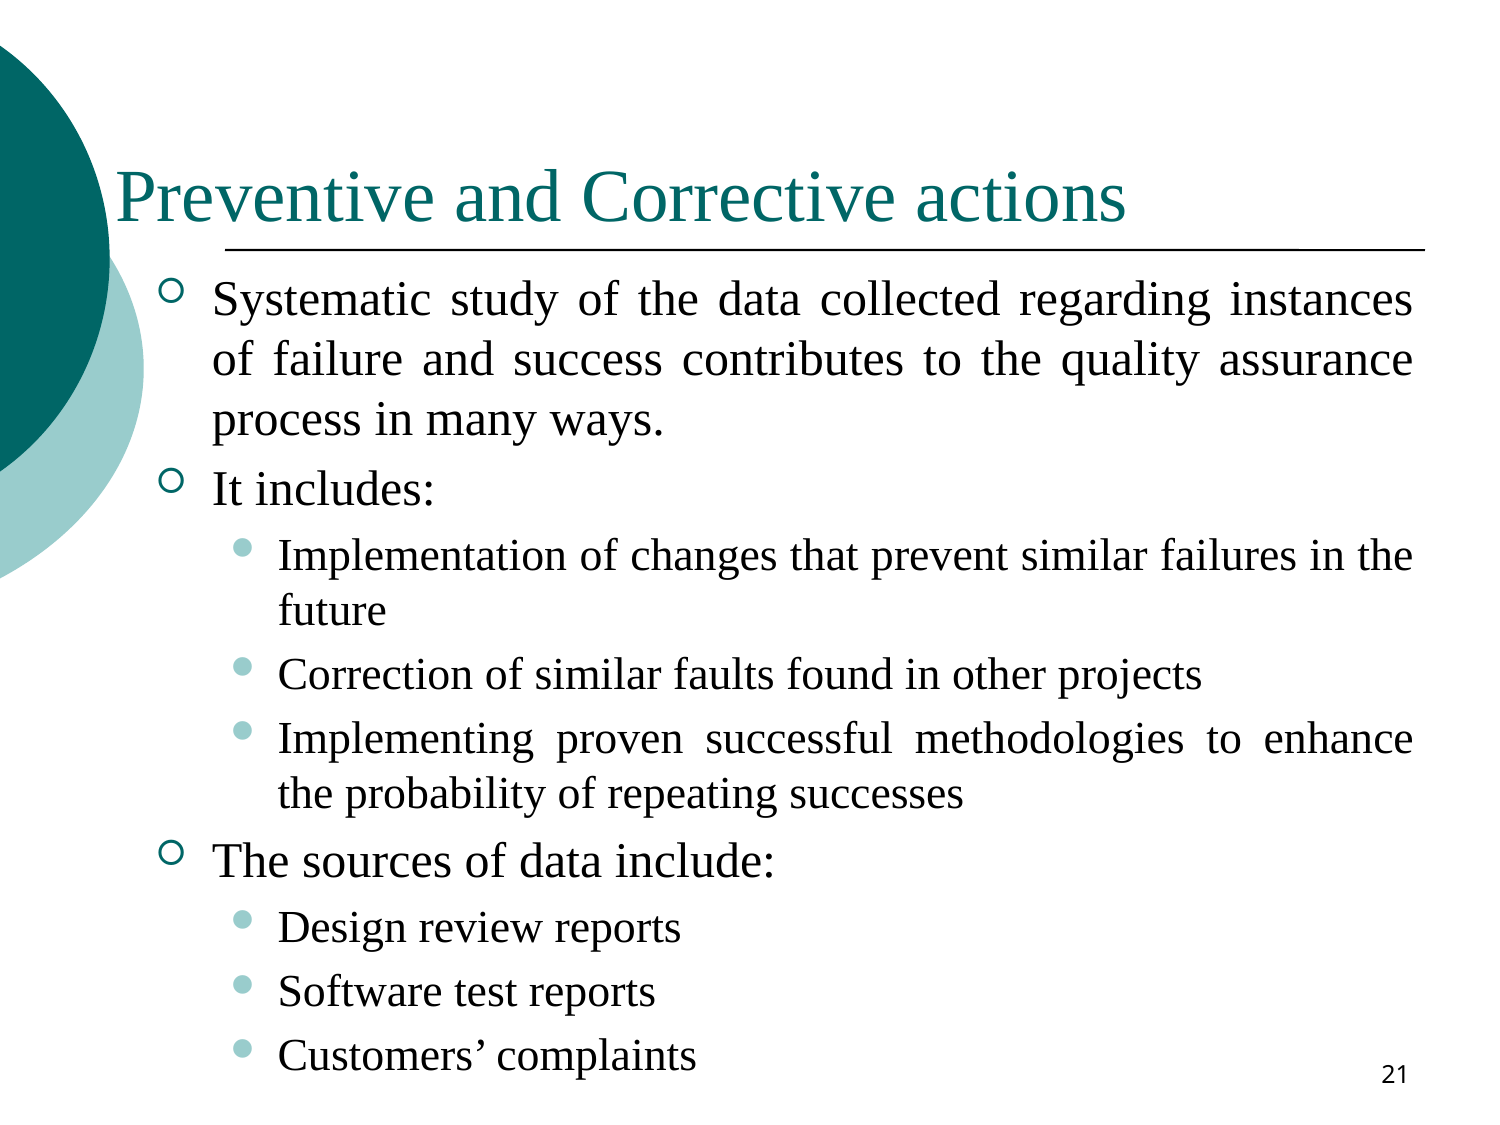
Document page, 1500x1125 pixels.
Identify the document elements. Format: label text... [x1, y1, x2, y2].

slide_number 21 [1074, 1024, 1426, 1101]
title Preventive and Corrective actions [100, 56, 1301, 245]
list Systematic study of the data collected regarding instances of failure and success contributes to the quality assurance process in many ways. It includes: Implementation of changes that prevent similar failures in the future Correction of similar faults found in other projects Implementing proven successful methodologies to enhance the probability of repeating successes The sources of data include: Design review reports Software test reports Customers’ complaints [140, 257, 1430, 1079]
